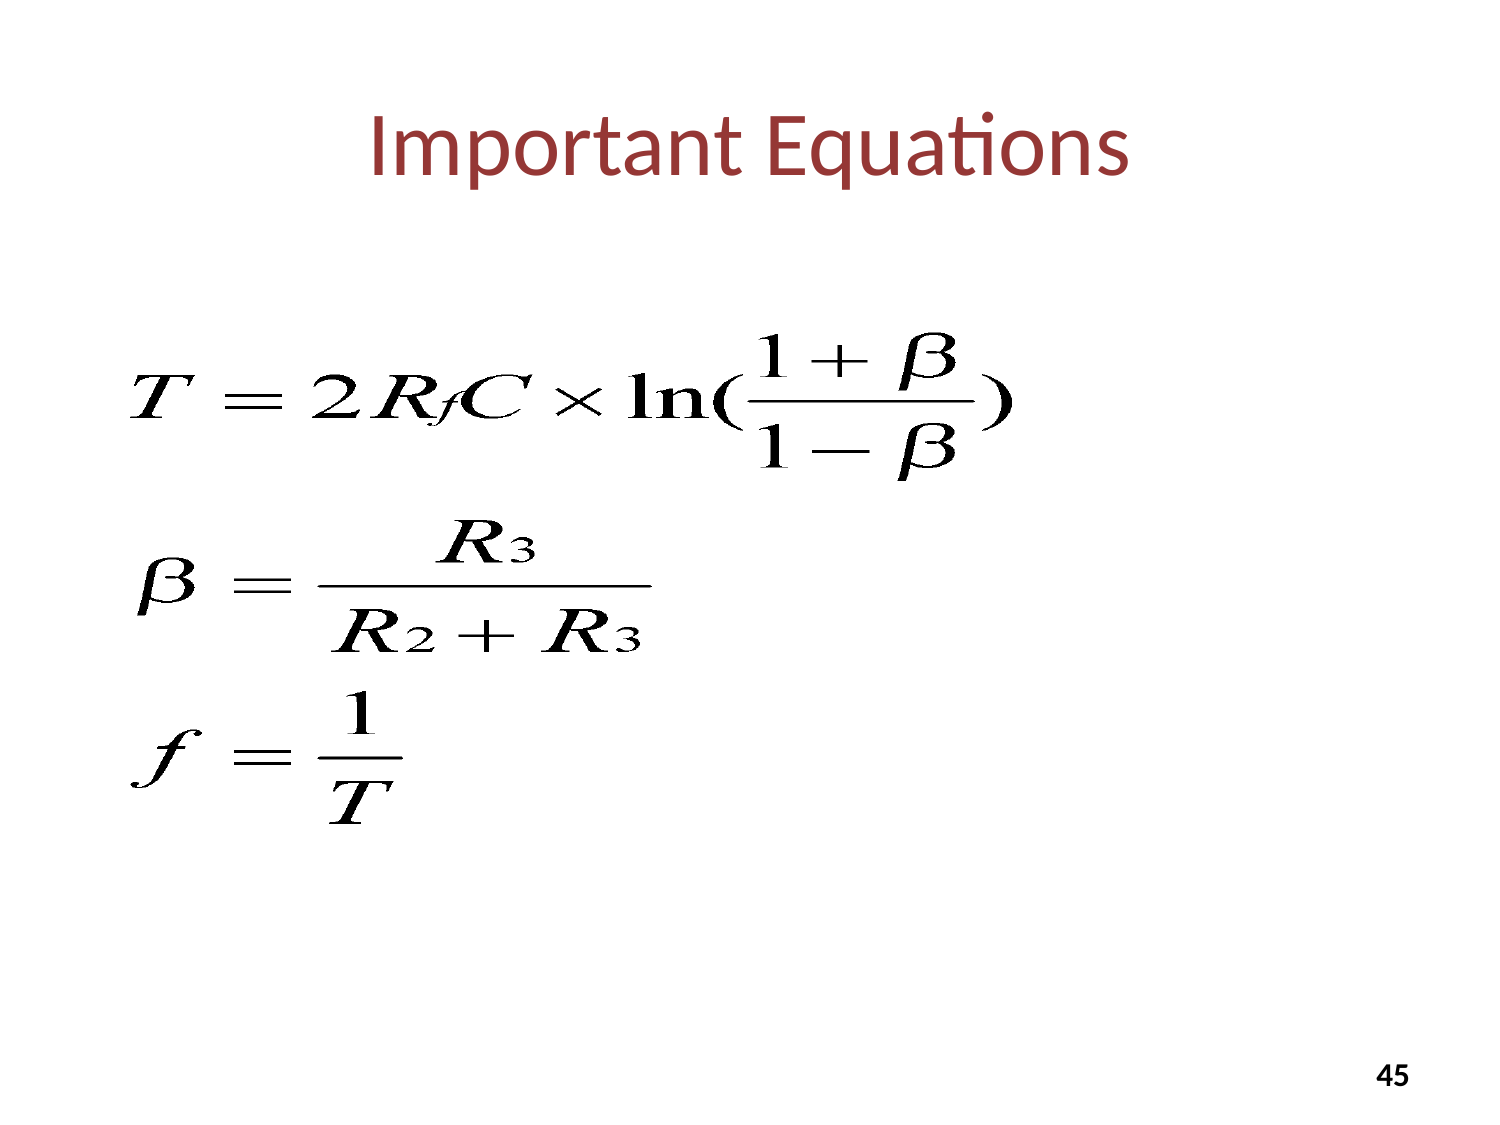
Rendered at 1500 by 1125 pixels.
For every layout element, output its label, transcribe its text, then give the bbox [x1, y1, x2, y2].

picture [112, 312, 1038, 838]
slide_number 45 [1074, 1042, 1425, 1103]
title Important Equations [75, 45, 1425, 233]
